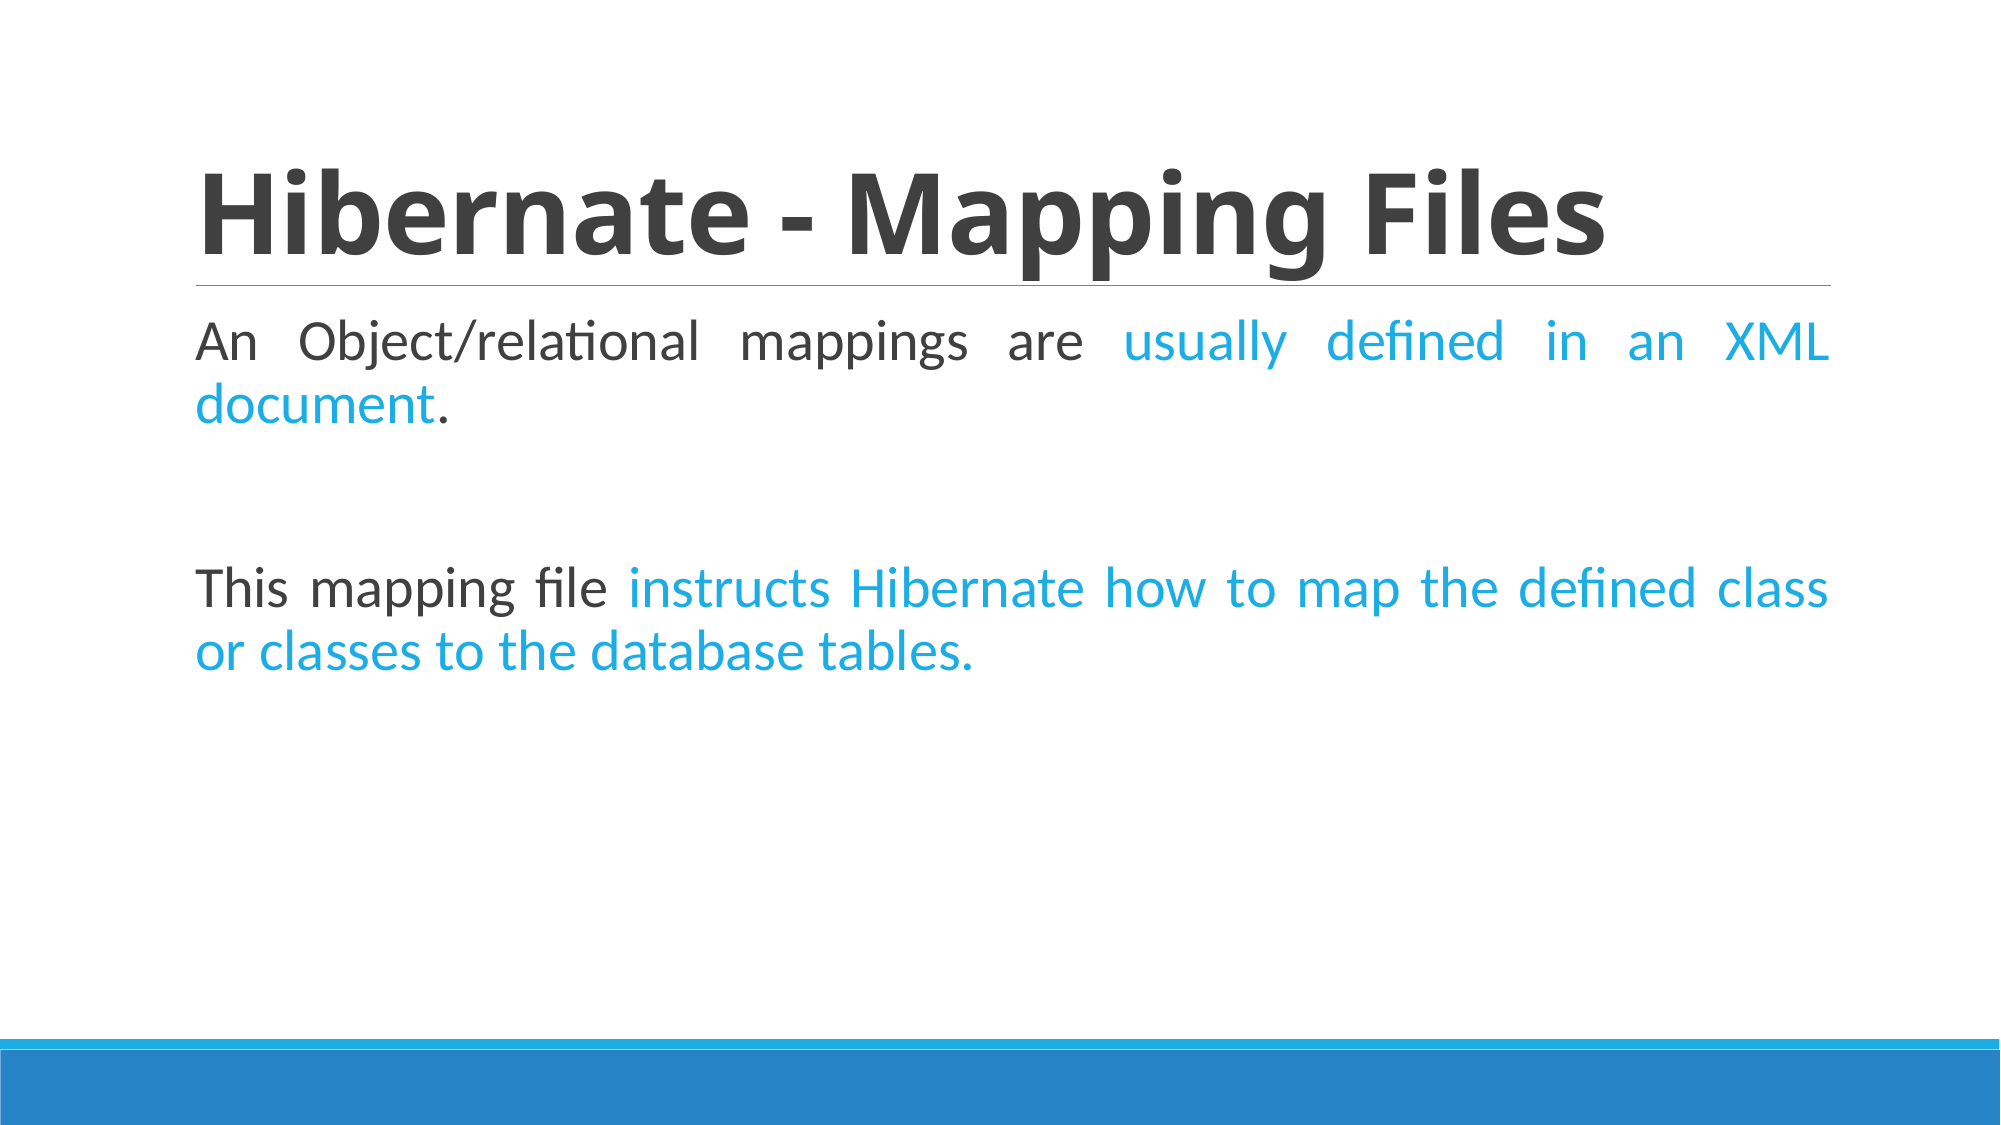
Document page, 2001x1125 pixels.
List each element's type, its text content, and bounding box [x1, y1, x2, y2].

list An Object/relational mappings are usually defined in an XML document. This mapping file instructs Hibernate how to map the defined class or classes to the database tables. [180, 302, 1830, 963]
title Hibernate - Mapping Files [180, 47, 1830, 285]
